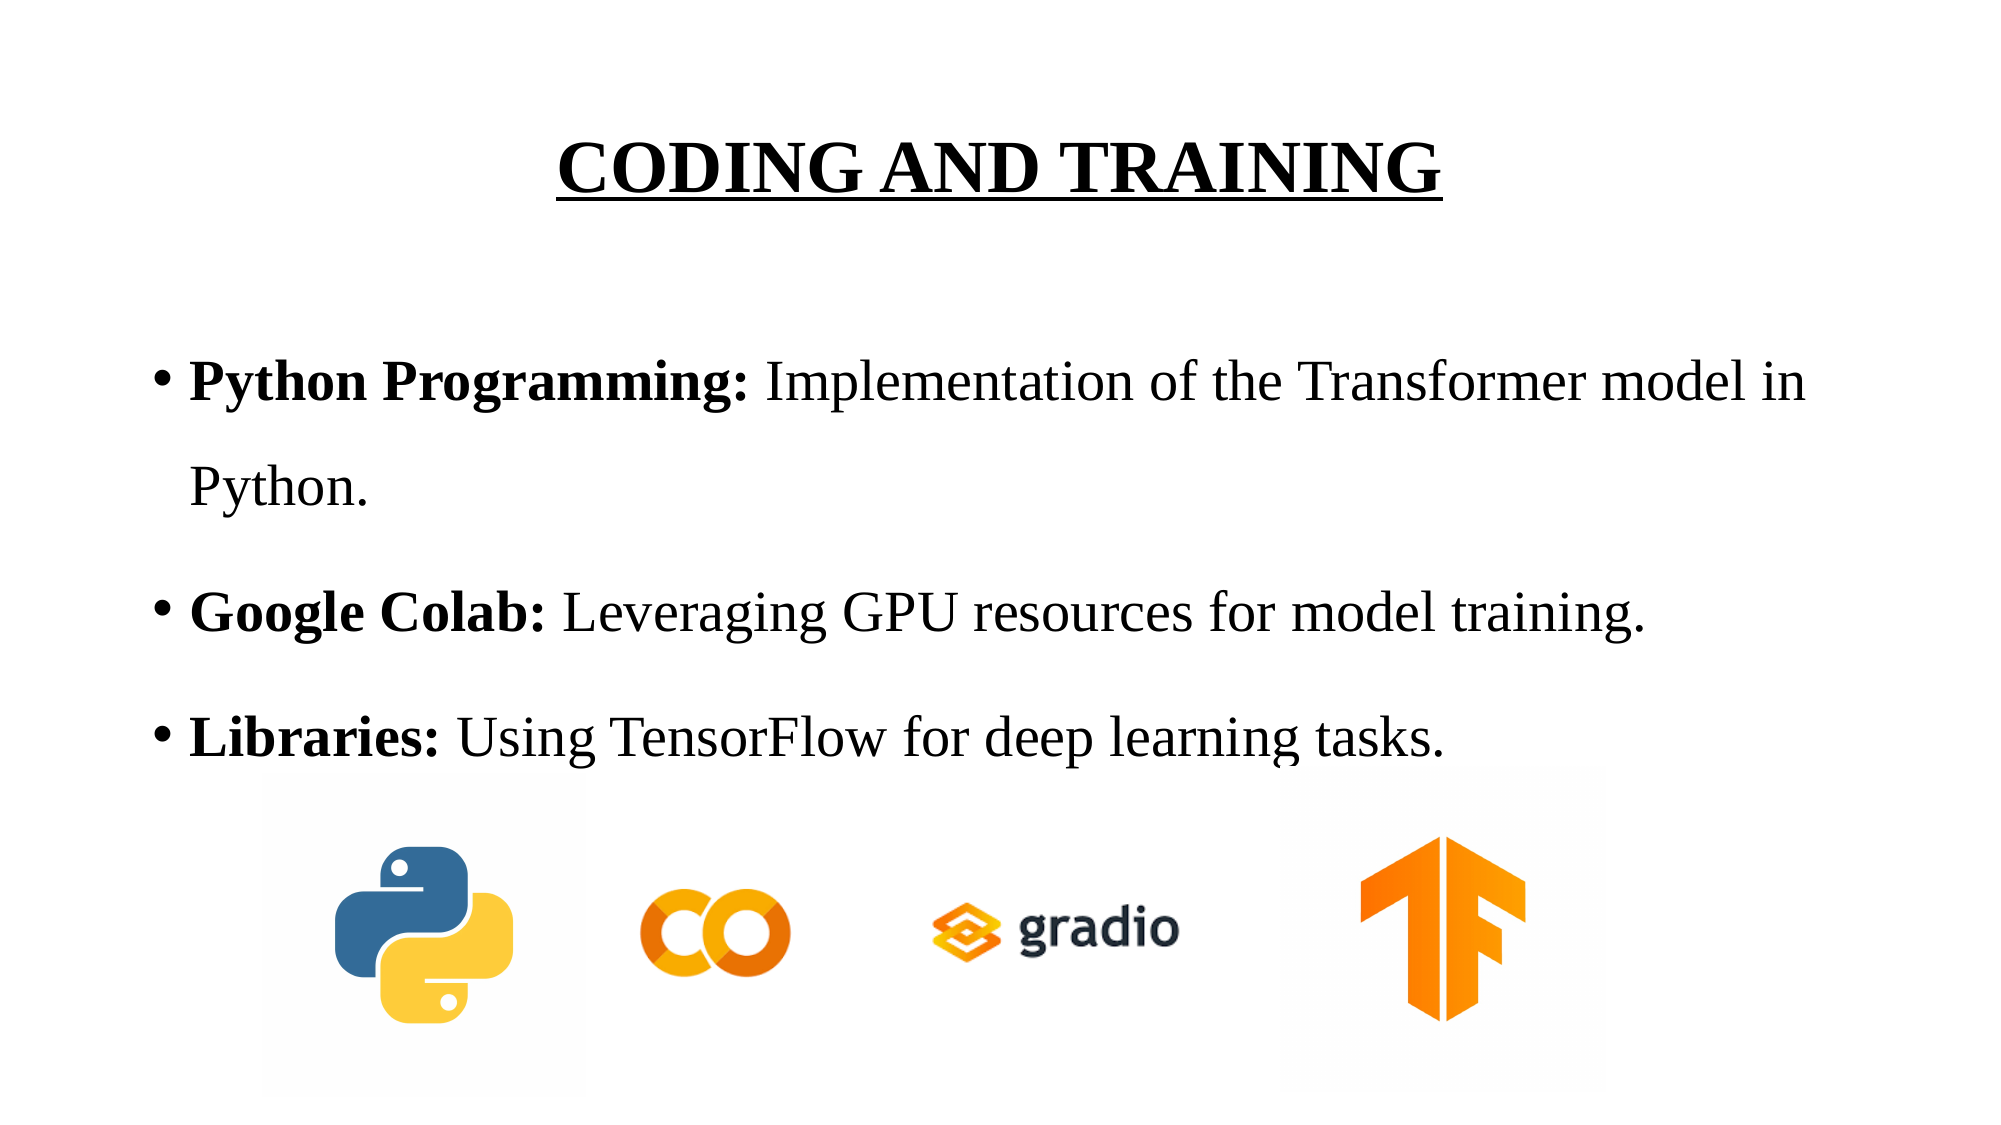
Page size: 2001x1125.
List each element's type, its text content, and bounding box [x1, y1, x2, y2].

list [592, 810, 839, 1057]
list Python Programming: Implementation of the Transformer model in Python. Google Colab: Leveraging GPU resources for model training. Libraries: Using TensorFlow for deep learning tasks. [137, 299, 1863, 1014]
picture [831, 766, 1606, 1092]
picture [262, 773, 586, 1097]
title CODING AND TRAINING [137, 59, 1863, 278]
